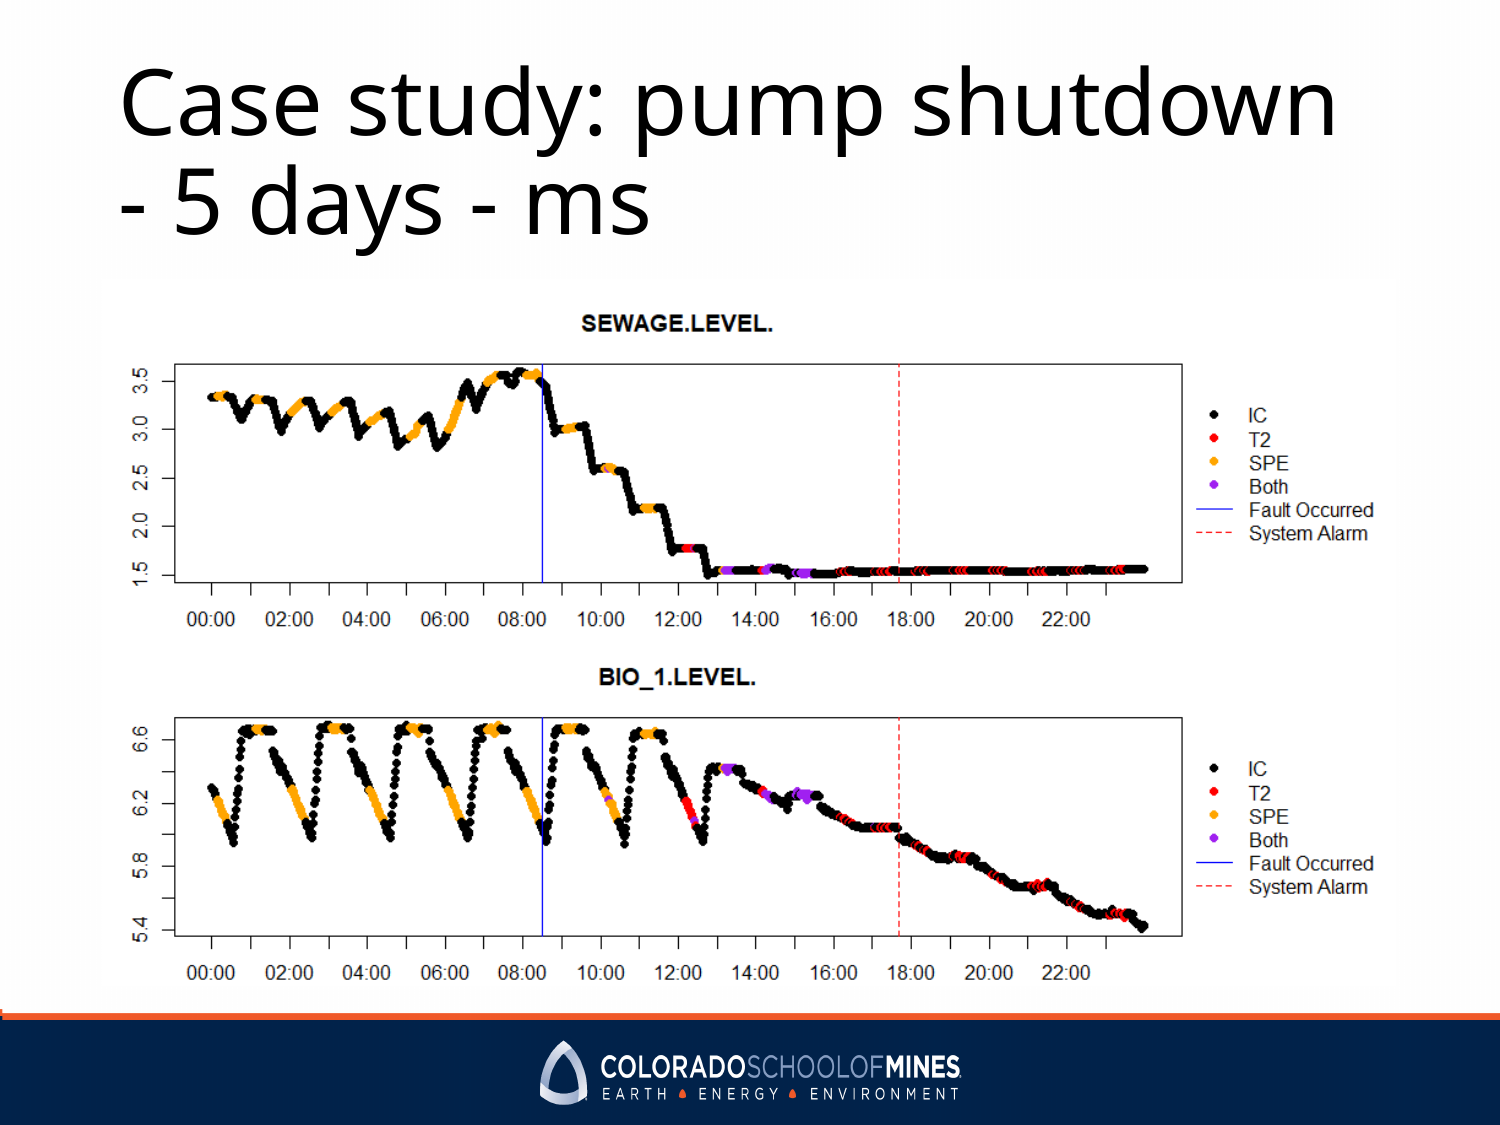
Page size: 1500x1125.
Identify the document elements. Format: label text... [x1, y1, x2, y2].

picture [0, 0, 1500, 1125]
title Case study: pump shutdown - 5 days - ms [103, 59, 1397, 251]
